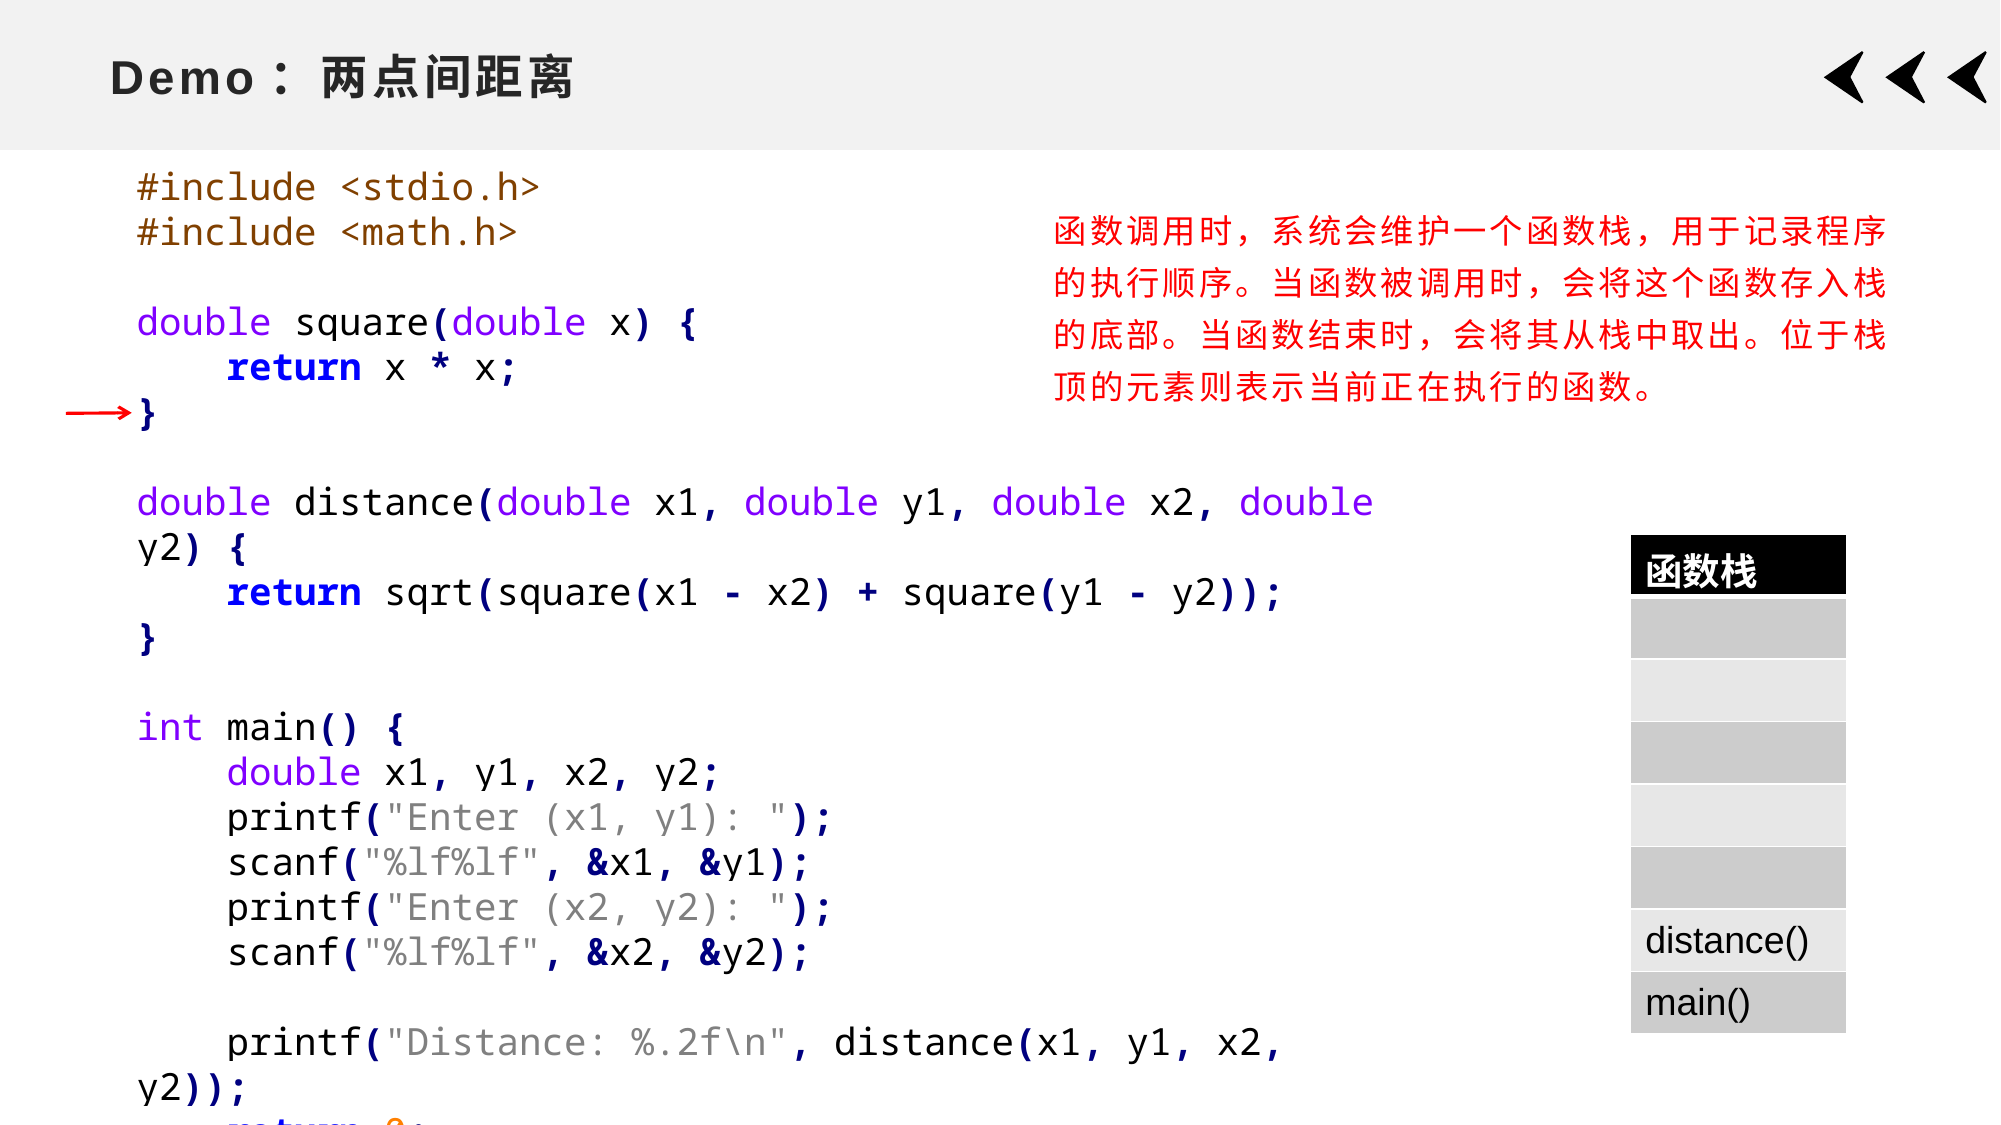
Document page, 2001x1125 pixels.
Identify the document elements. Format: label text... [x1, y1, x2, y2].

table_cell main() [1631, 972, 1846, 1033]
table_header 函数栈 [1631, 535, 1846, 594]
table_cell [1631, 599, 1846, 658]
text_box #include <stdio.h> #include <math.h> double square(double x) { return x * x; } double distance(double x1, double y1, double x2, double y2) { return sqrt(square(x1 - x2) + square(y1 - y2)); } int main() { double x1, y1, x2, y2; printf("Enter (x1, y1): "); scanf("%lf%lf", &x1, &y1); printf("Enter (x2, y2): "); scanf("%lf%lf", &x2, &y2); printf("Distance: %.2f\n", distance(x1, y1, x2, y2)); return 0; } [121, 155, 1411, 1125]
table_cell [1631, 660, 1846, 721]
table_cell distance() [1631, 910, 1846, 971]
table_cell [1631, 847, 1846, 908]
table_cell [1631, 785, 1846, 846]
table_cell [1631, 722, 1846, 783]
list 函数调用时，系统会维护一个函数栈，用于记录程序的执行顺序。当函数被调用时，会将这个函数存入栈的底部。当函数结束时，会将其从栈中取出。位于栈顶的元素则表示当前正在执行的函数。 [1039, 190, 1906, 433]
title Demo：两点间距离 [95, 38, 1906, 112]
